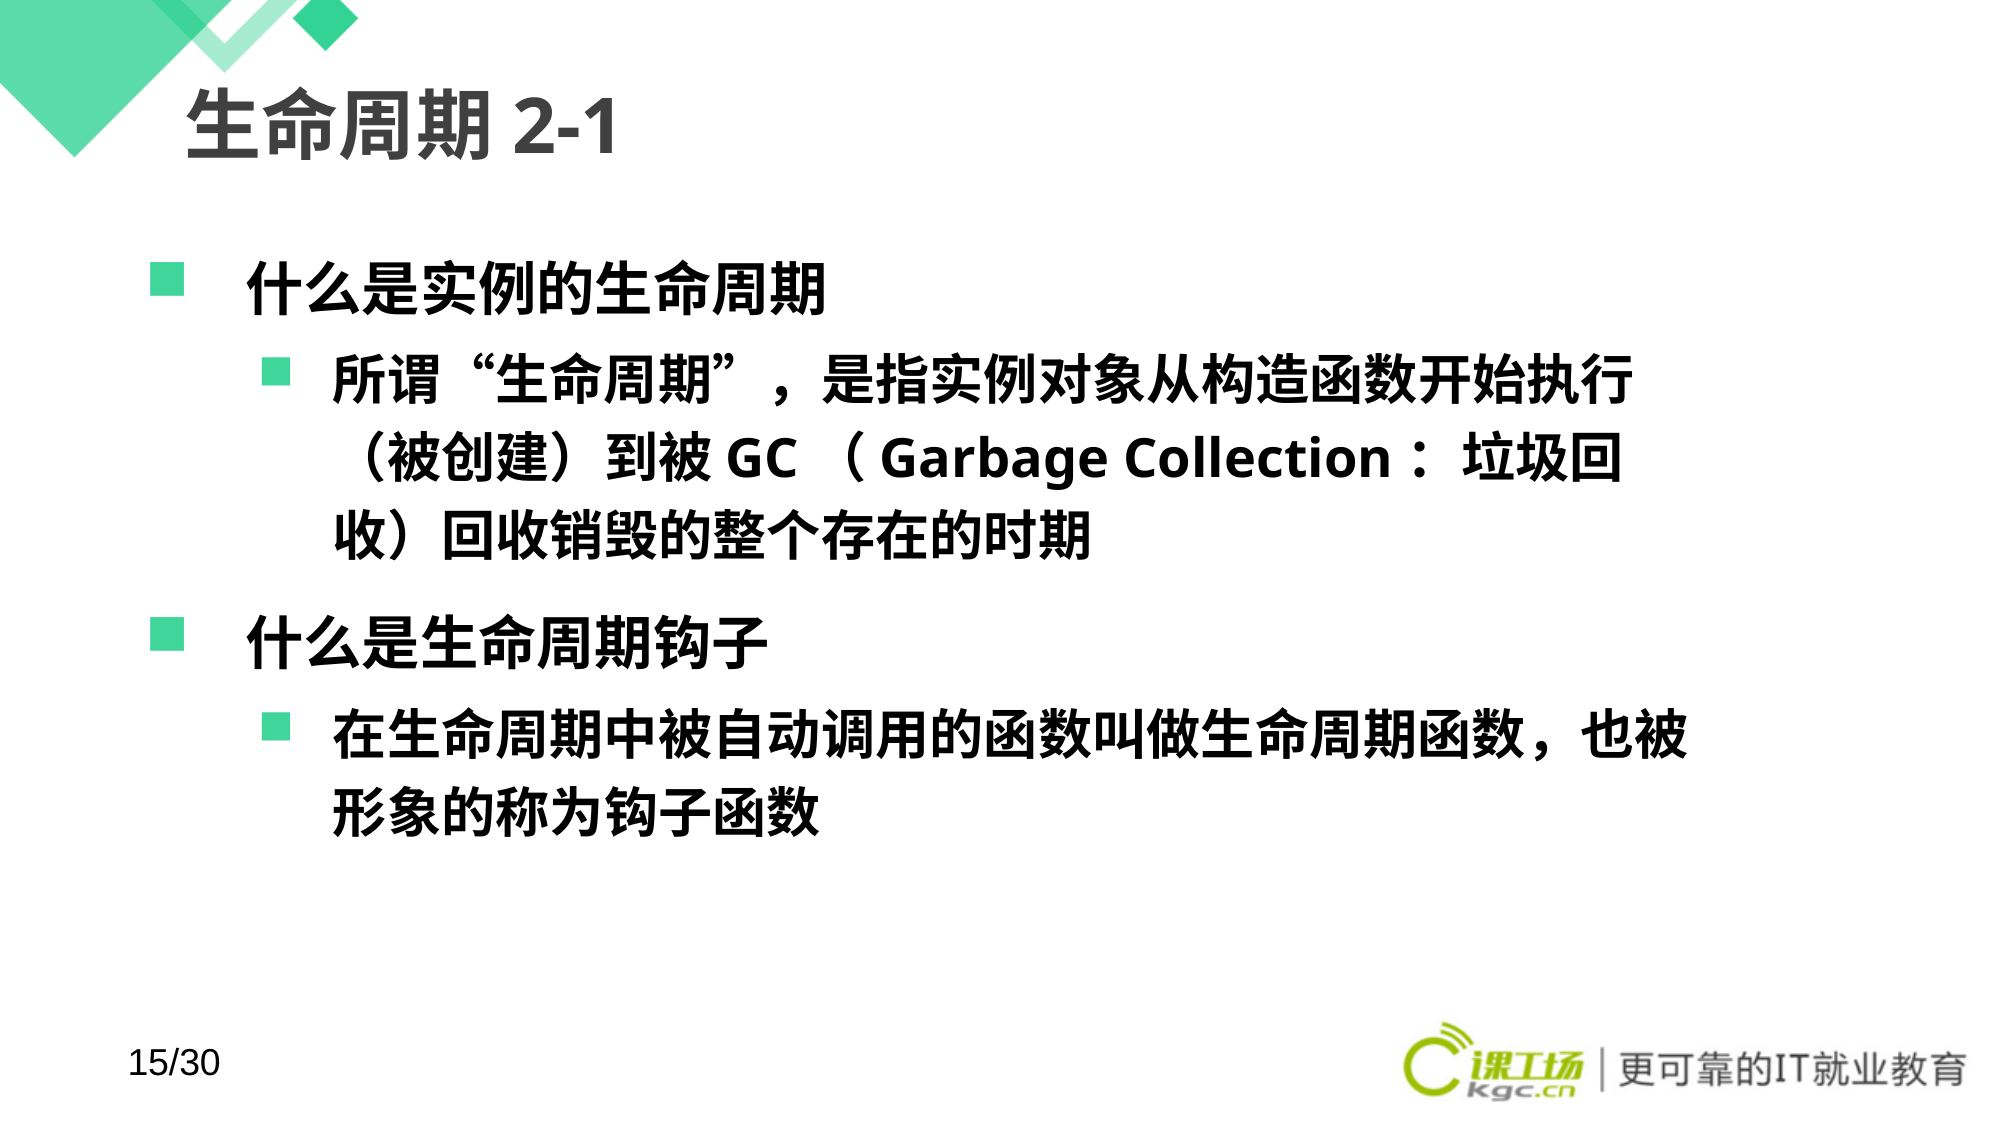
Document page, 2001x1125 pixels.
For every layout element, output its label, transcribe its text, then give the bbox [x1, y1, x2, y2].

list 什么是实例的生命周期 所谓“生命周期”，是指实例对象从构造函数开始执行（被创建）到被GC（Garbage Collection：垃圾回收）回收销毁的整个存在的时期 什么是生命周期钩子 在生命周期中被自动调用的函数叫做生命周期函数，也被形象的称为钩子函数 [126, 214, 1741, 1006]
picture [0, 0, 2000, 1125]
title 生命周期2-1 [129, 45, 1692, 201]
